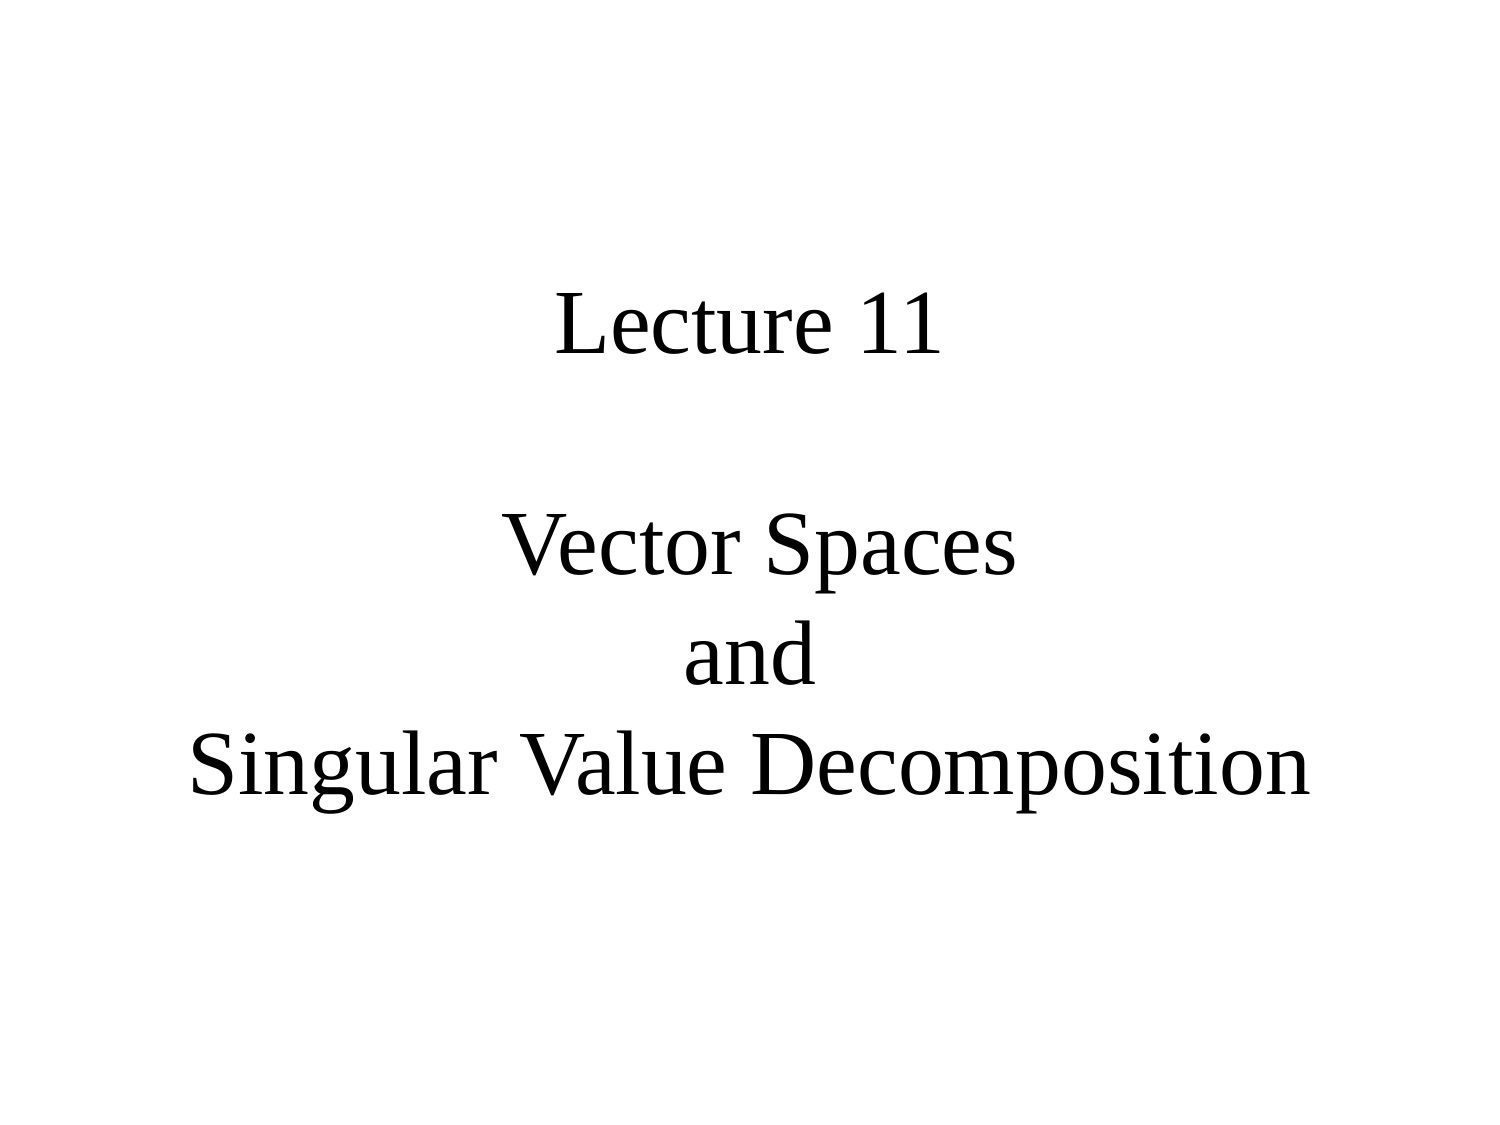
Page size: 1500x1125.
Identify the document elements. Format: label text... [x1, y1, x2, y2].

title Lecture 11 Vector Spaces and Singular Value Decomposition [0, 187, 1500, 888]
